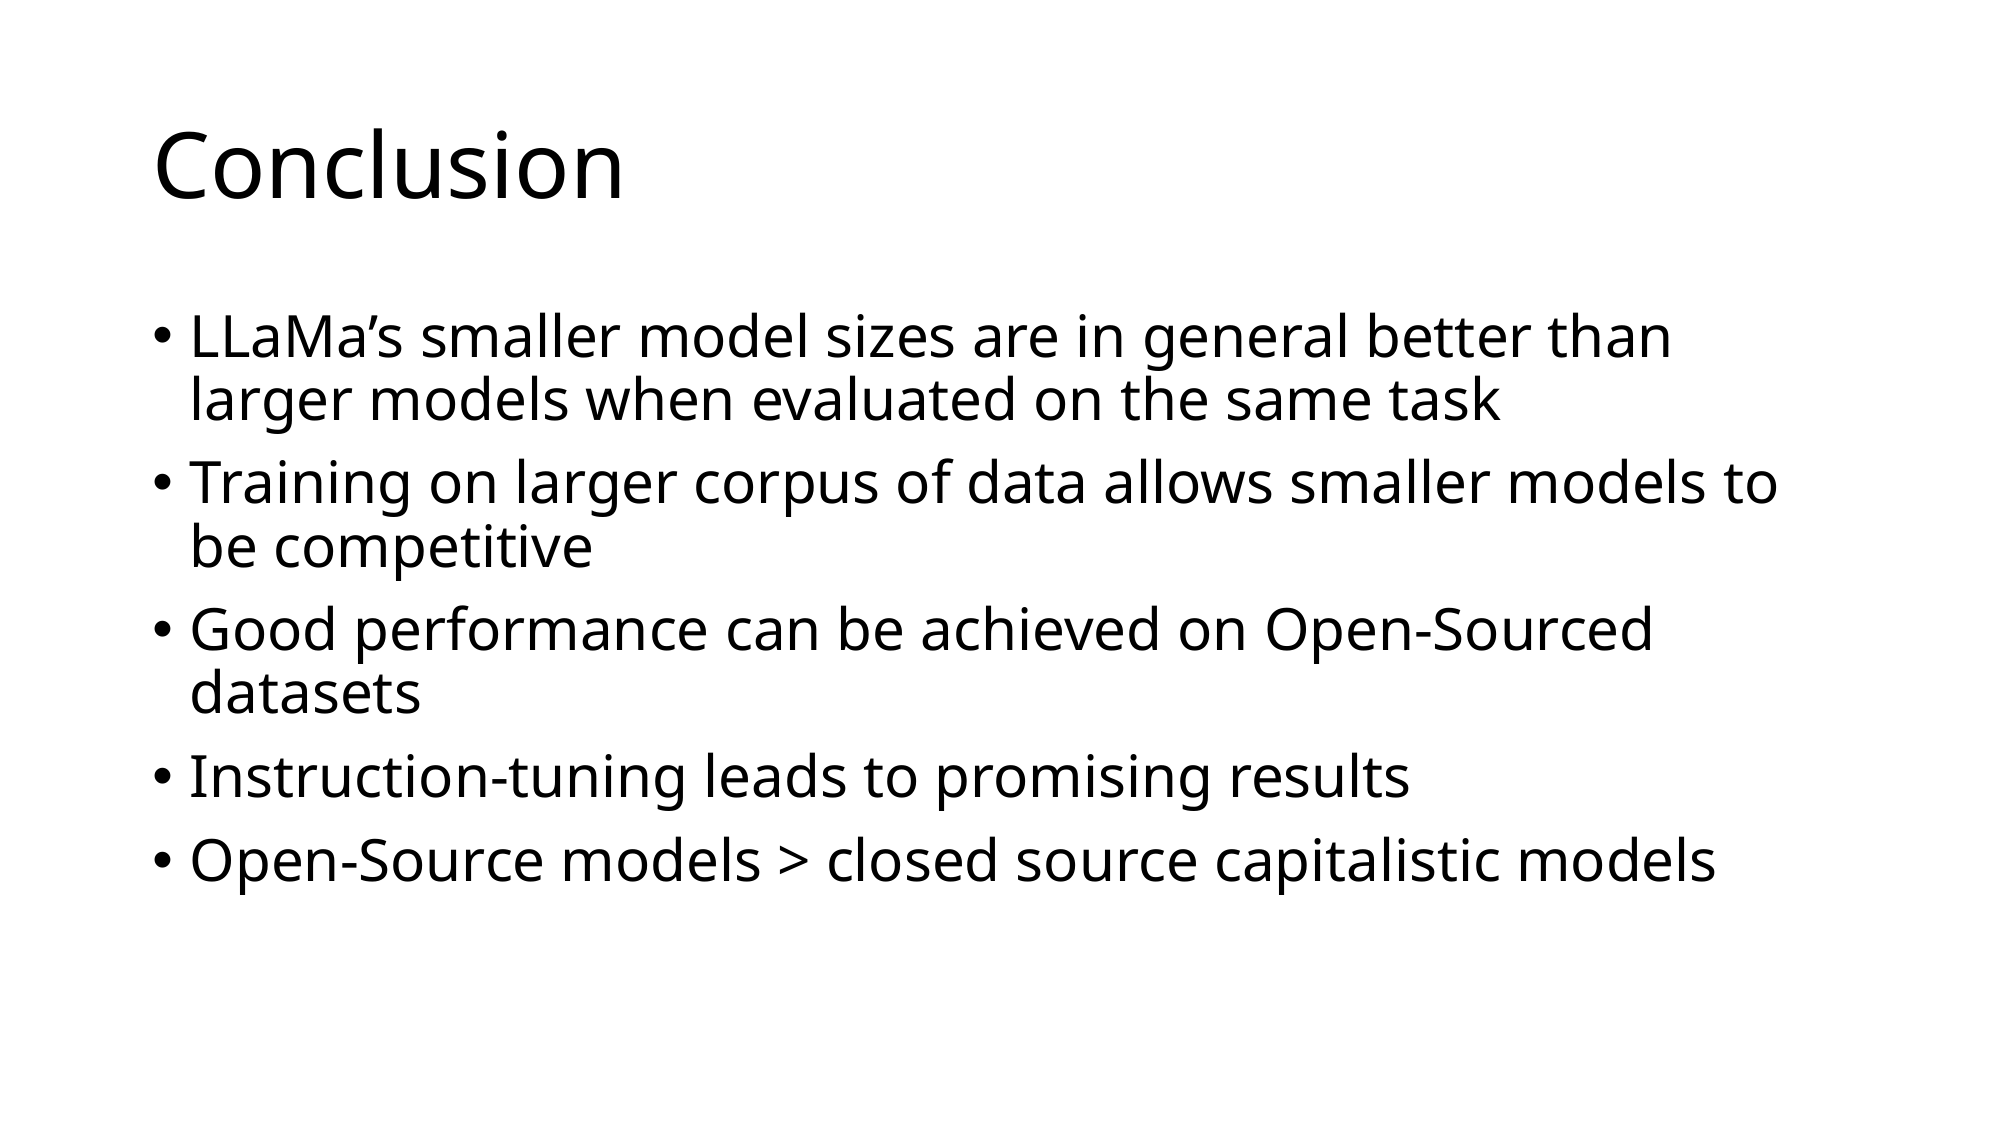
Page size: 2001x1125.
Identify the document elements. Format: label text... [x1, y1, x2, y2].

title Conclusion [137, 59, 1863, 278]
list LLaMa’s smaller model sizes are in general better than larger models when evaluated on the same task Training on larger corpus of data allows smaller models to be competitive Good performance can be achieved on Open-Sourced datasets Instruction-tuning leads to promising results Open-Source models > closed source capitalistic models [137, 299, 1863, 1014]
